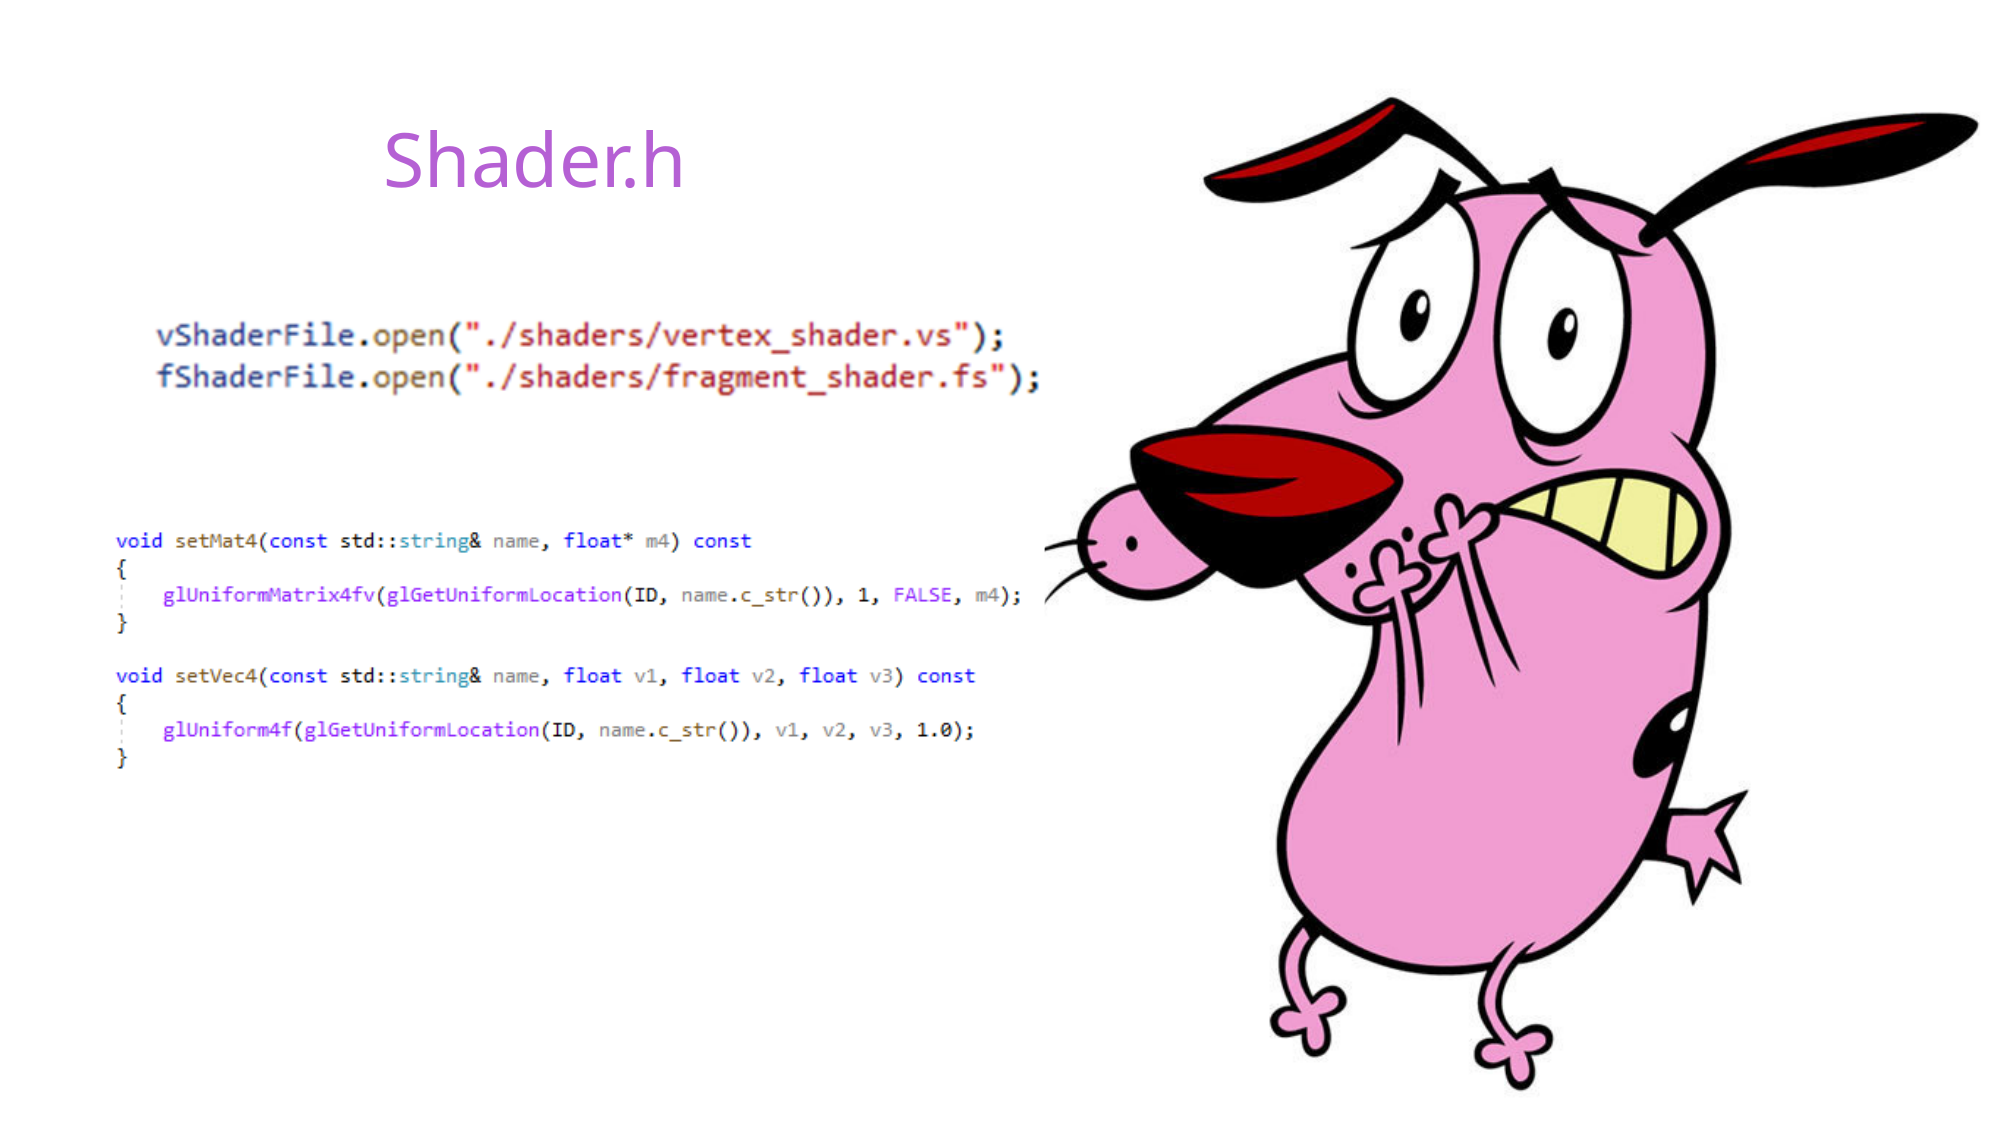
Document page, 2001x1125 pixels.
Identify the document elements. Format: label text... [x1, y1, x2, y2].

text_box Shader.h [368, 104, 702, 210]
picture [101, 42, 1981, 1125]
